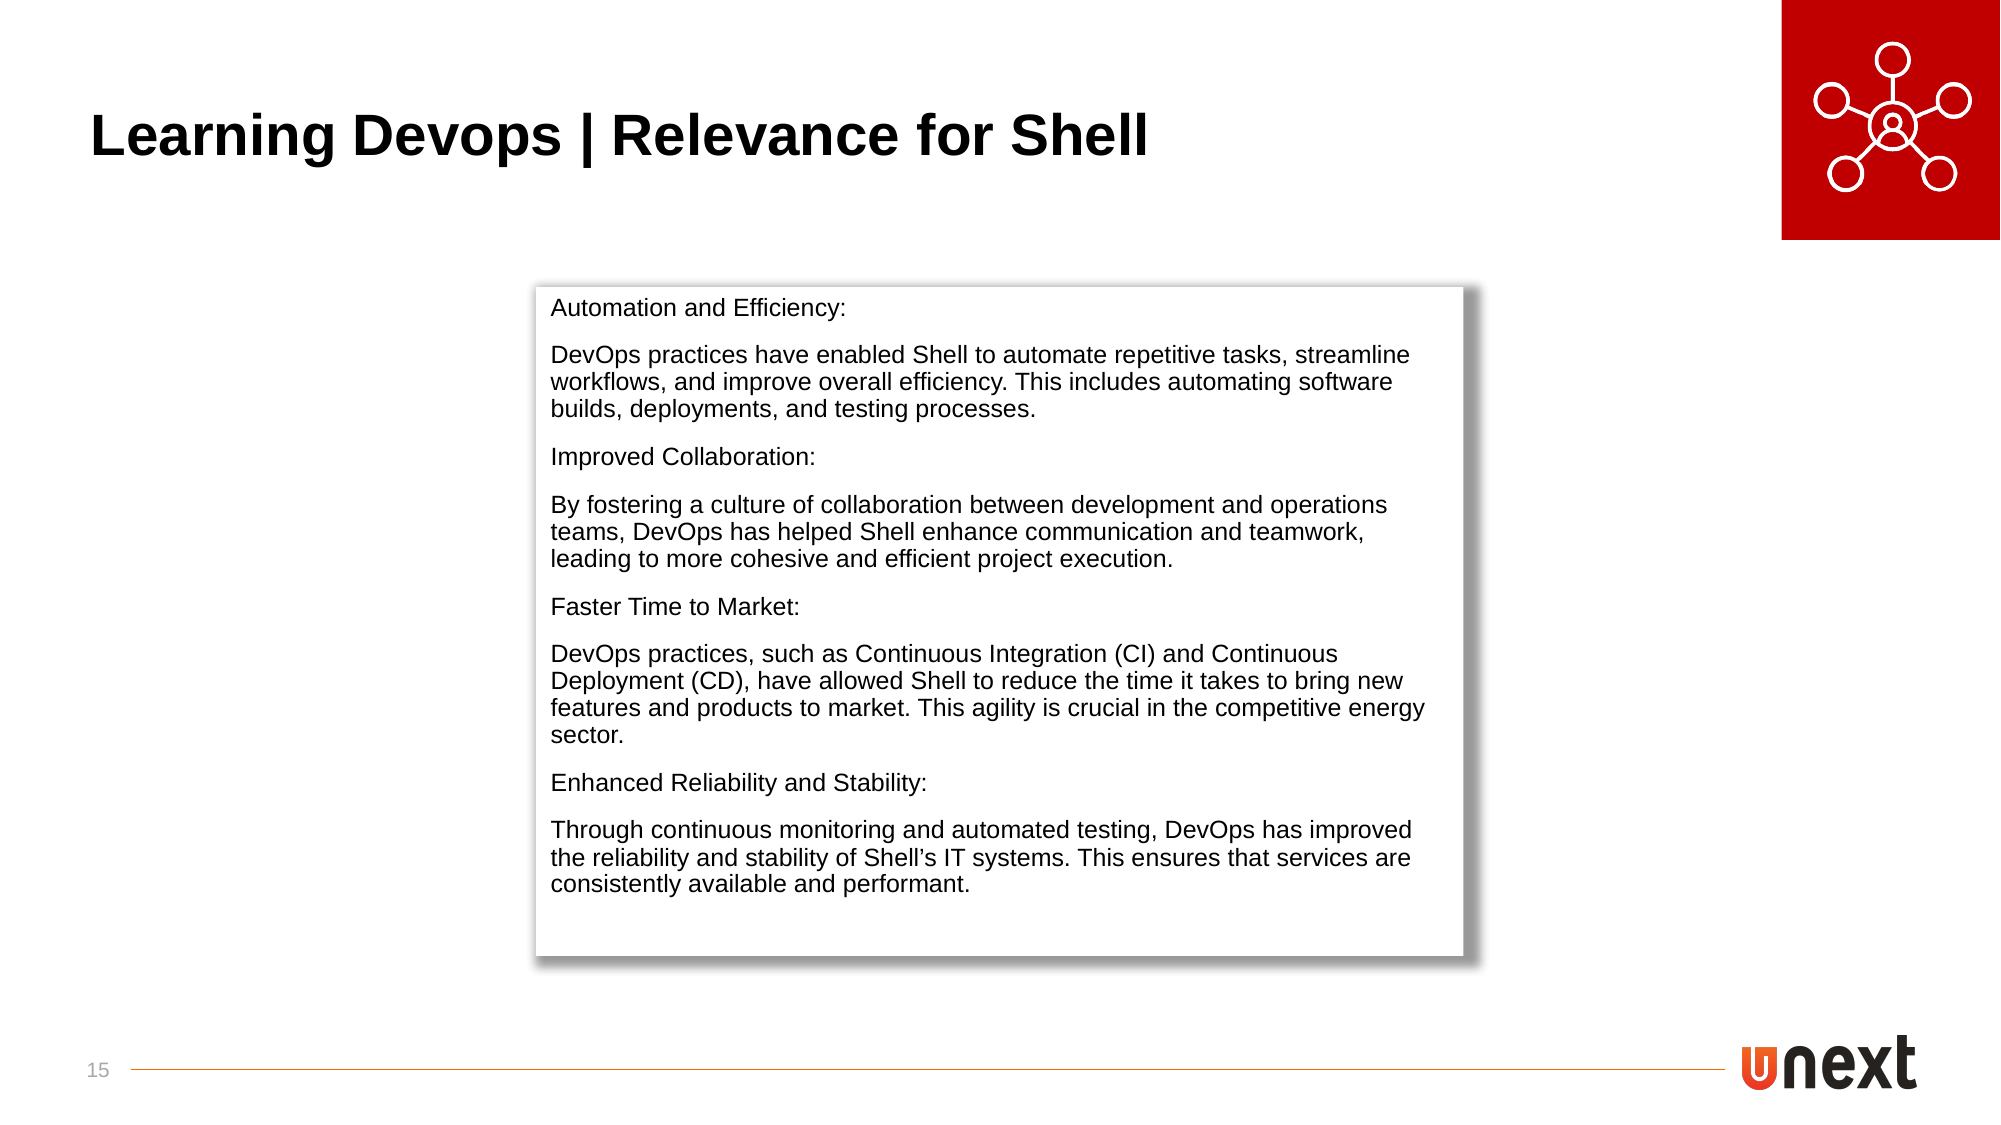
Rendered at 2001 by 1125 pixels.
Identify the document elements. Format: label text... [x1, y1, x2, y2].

title Learning Devops | Relevance for Shell [76, 78, 1795, 196]
text_box [1781, 0, 2000, 241]
picture [1795, 19, 1990, 214]
slide_number 15 [48, 1047, 110, 1091]
picture [1742, 1035, 1917, 1090]
text_box Automation and Efficiency: DevOps practices have enabled Shell to automate repetitive tasks, streamline workflows, and improve overall efficiency. This includes automating software builds, deployments, and testing processes. Improved Collaboration: By fostering a culture of collaboration between development and operations teams, DevOps has helped Shell enhance communication and teamwork, leading to more cohesive and efficient project execution. Faster Time to Market: DevOps practices, such as Continuous Integration (CI) and Continuous Deployment (CD), have allowed Shell to reduce the time it takes to bring new features and products to market. This agility is crucial in the competitive energy sector. Enhanced Reliability and Stability: Through continuous monitoring and automated testing, DevOps has improved the reliability and stability of Shell’s IT systems. This ensures that services are consistently available and performant. [535, 287, 1464, 956]
